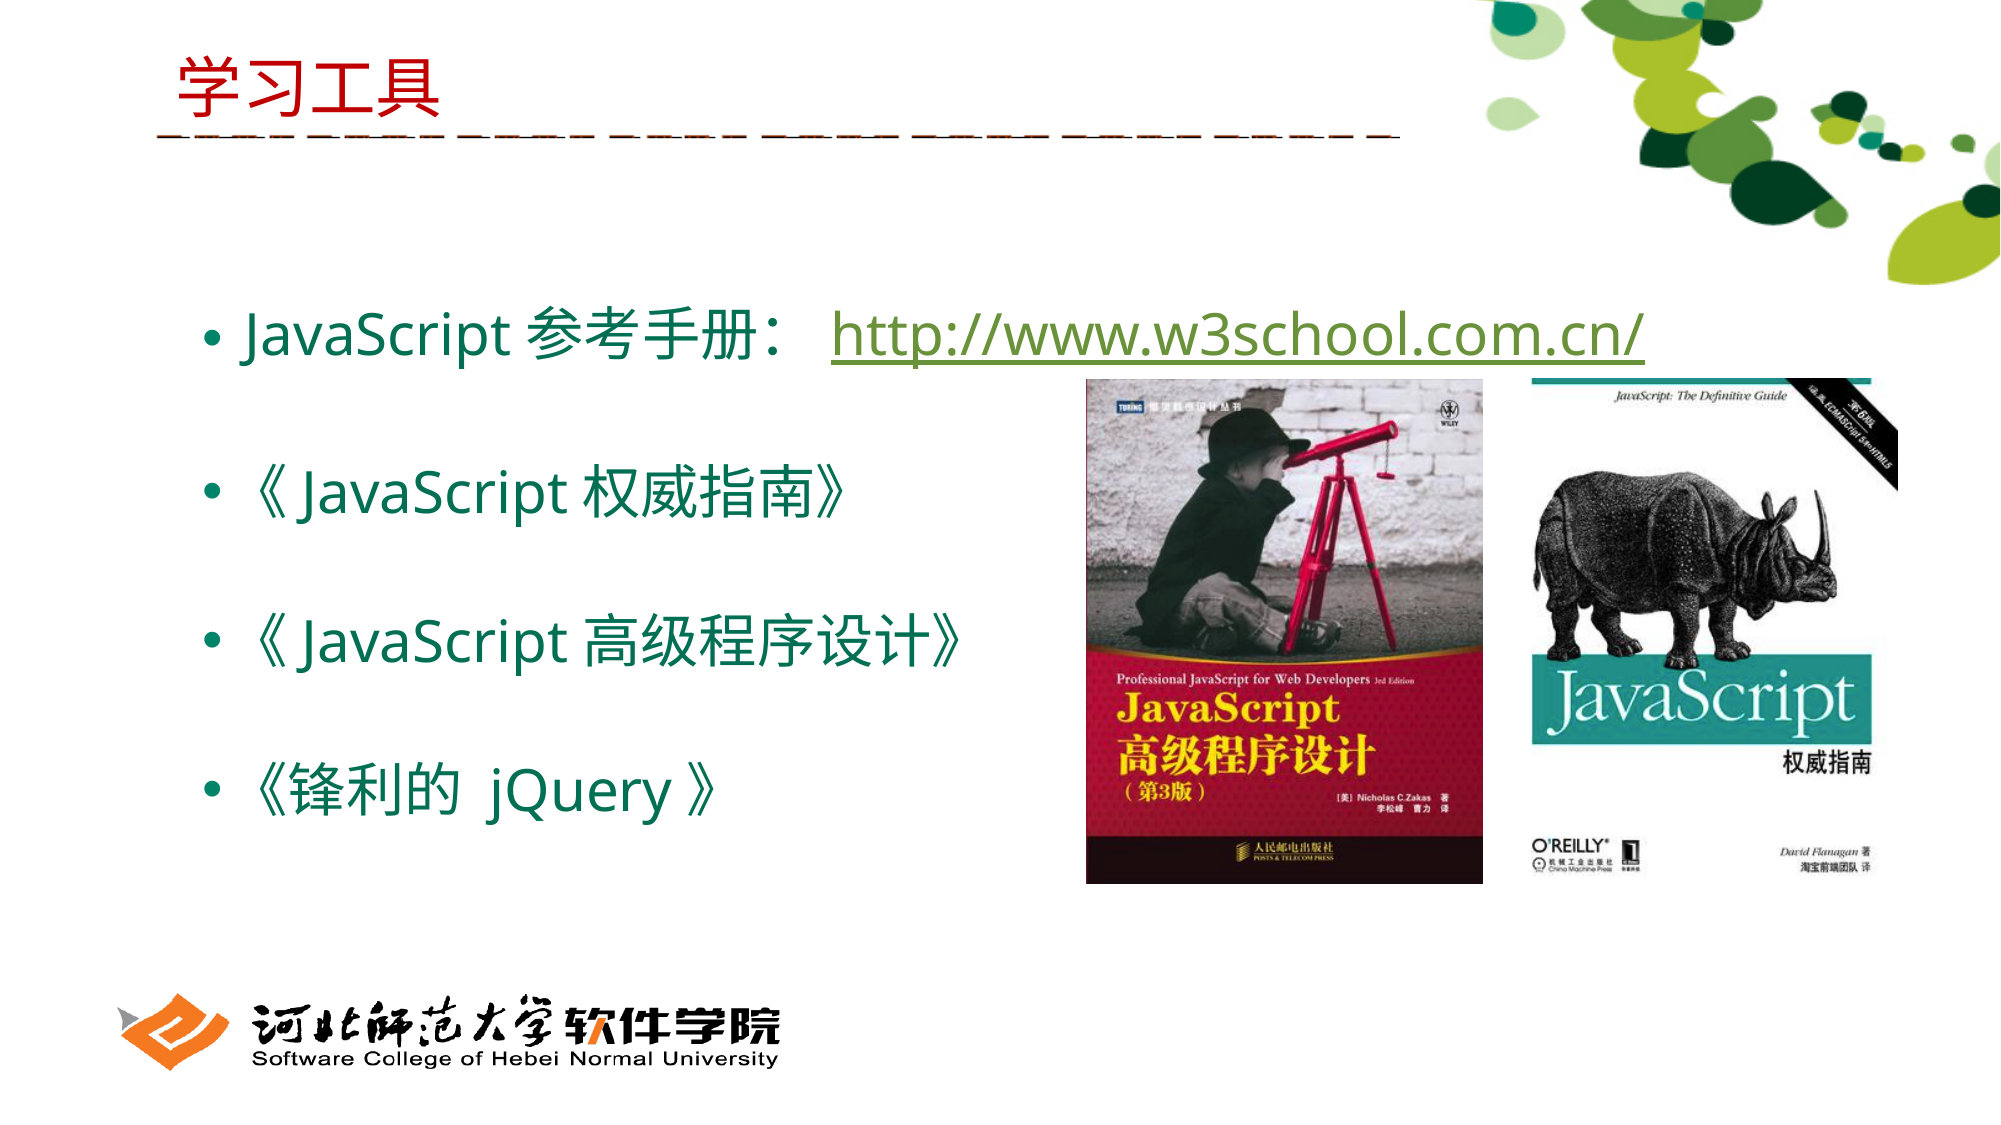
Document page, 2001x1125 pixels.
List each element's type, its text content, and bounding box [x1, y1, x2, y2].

list 学习工具 [161, 38, 1505, 120]
list JavaScript参考手册：http://www.w3school.com.cn/ 《JavaScript权威指南》 《JavaScript高级程序设计》 《锋利的 jQuery》 [187, 210, 1782, 973]
picture [0, 0, 2001, 1125]
